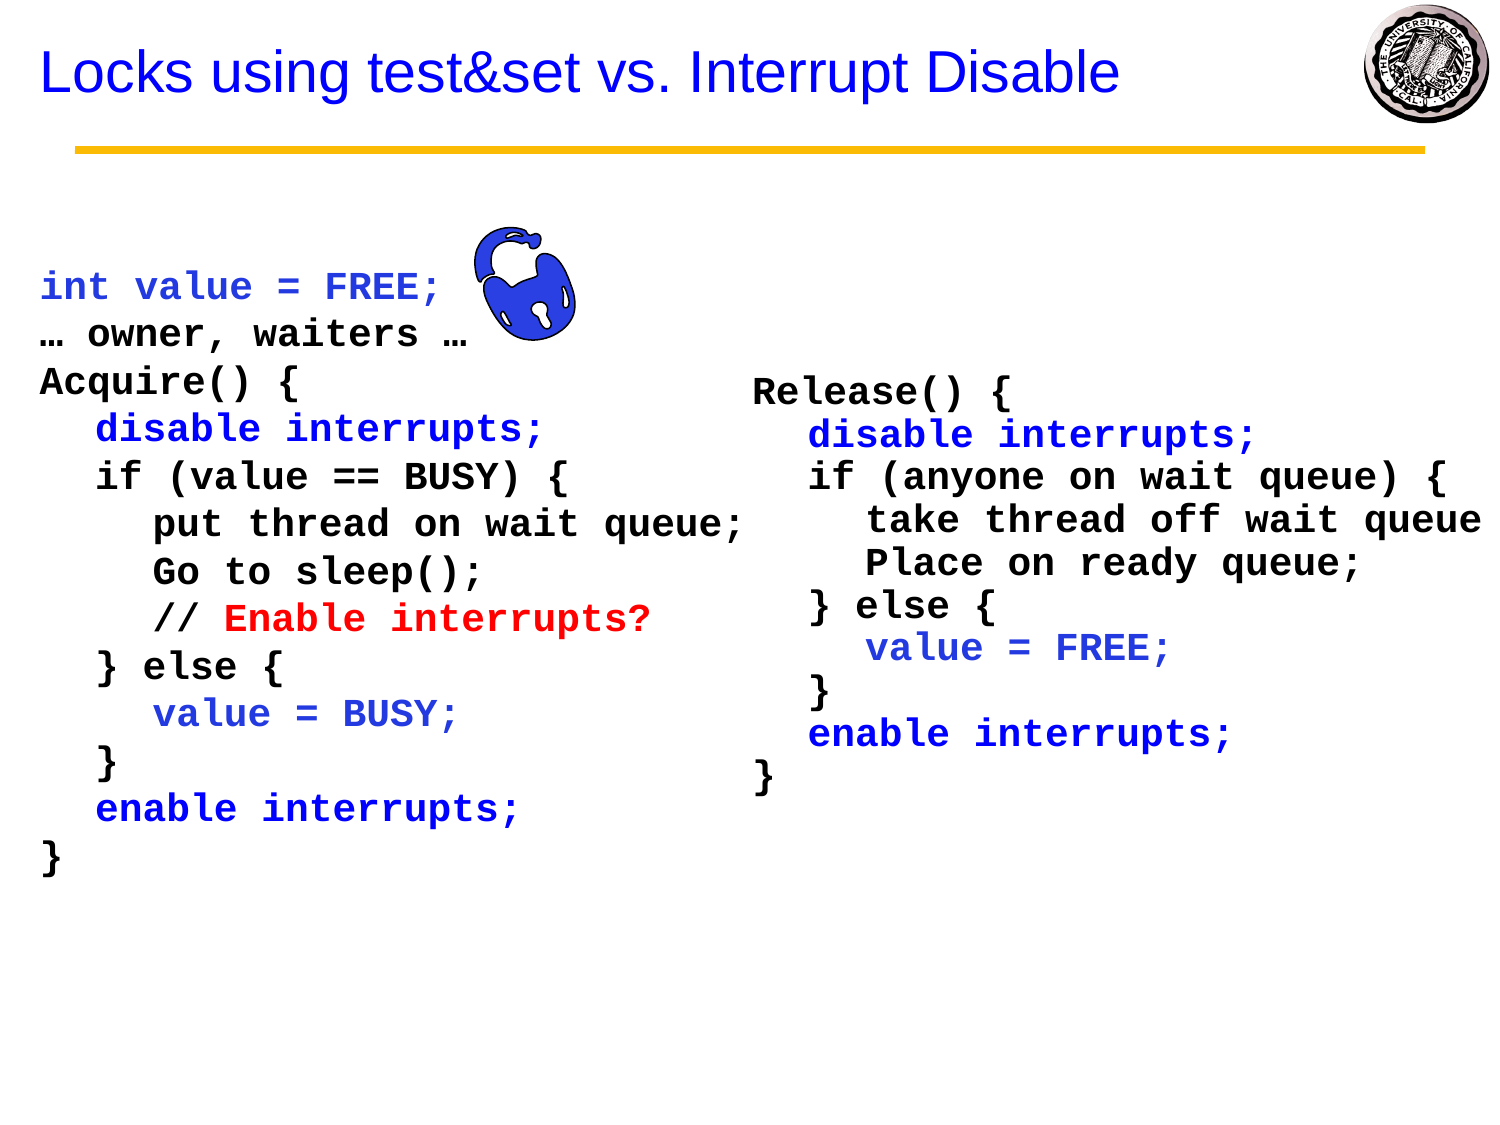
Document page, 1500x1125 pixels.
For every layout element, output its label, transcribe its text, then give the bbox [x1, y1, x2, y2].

text_box int value = FREE; … owner, waiters … Acquire() { disable interrupts; if (value == BUSY) { put thread on wait queue; Go to sleep(); // Enable interrupts? } else { value = BUSY; } enable interrupts; } [24, 252, 777, 885]
title Locks using test&set vs. Interrupt Disable [24, 24, 1475, 113]
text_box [474, 227, 576, 341]
text_box Release() { disable interrupts; if (anyone on wait queue) { take thread off wait queue Place on ready queue; } else { value = FREE; } enable interrupts; } [737, 265, 1500, 891]
picture [1350, 0, 1500, 127]
